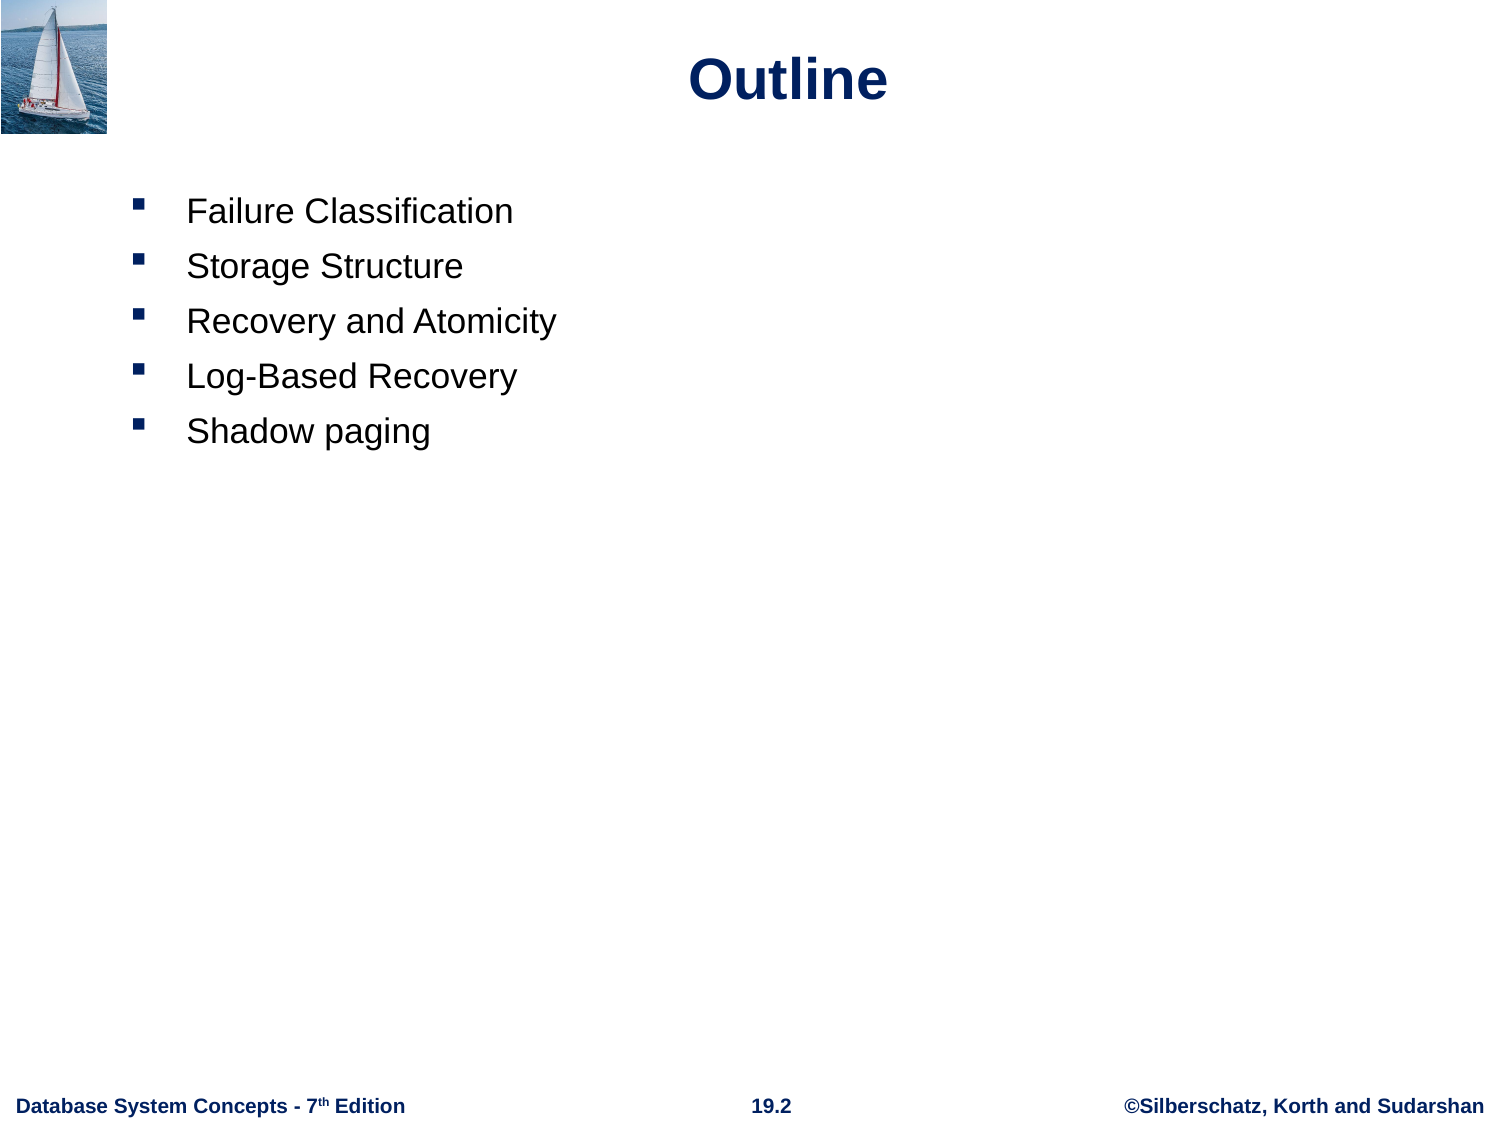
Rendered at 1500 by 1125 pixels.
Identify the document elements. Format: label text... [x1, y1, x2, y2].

list Failure Classification Storage Structure Recovery and Atomicity Log-Based Recovery Shadow paging [115, 180, 1377, 1062]
picture [1, 0, 107, 134]
title Outline [125, 18, 1452, 120]
